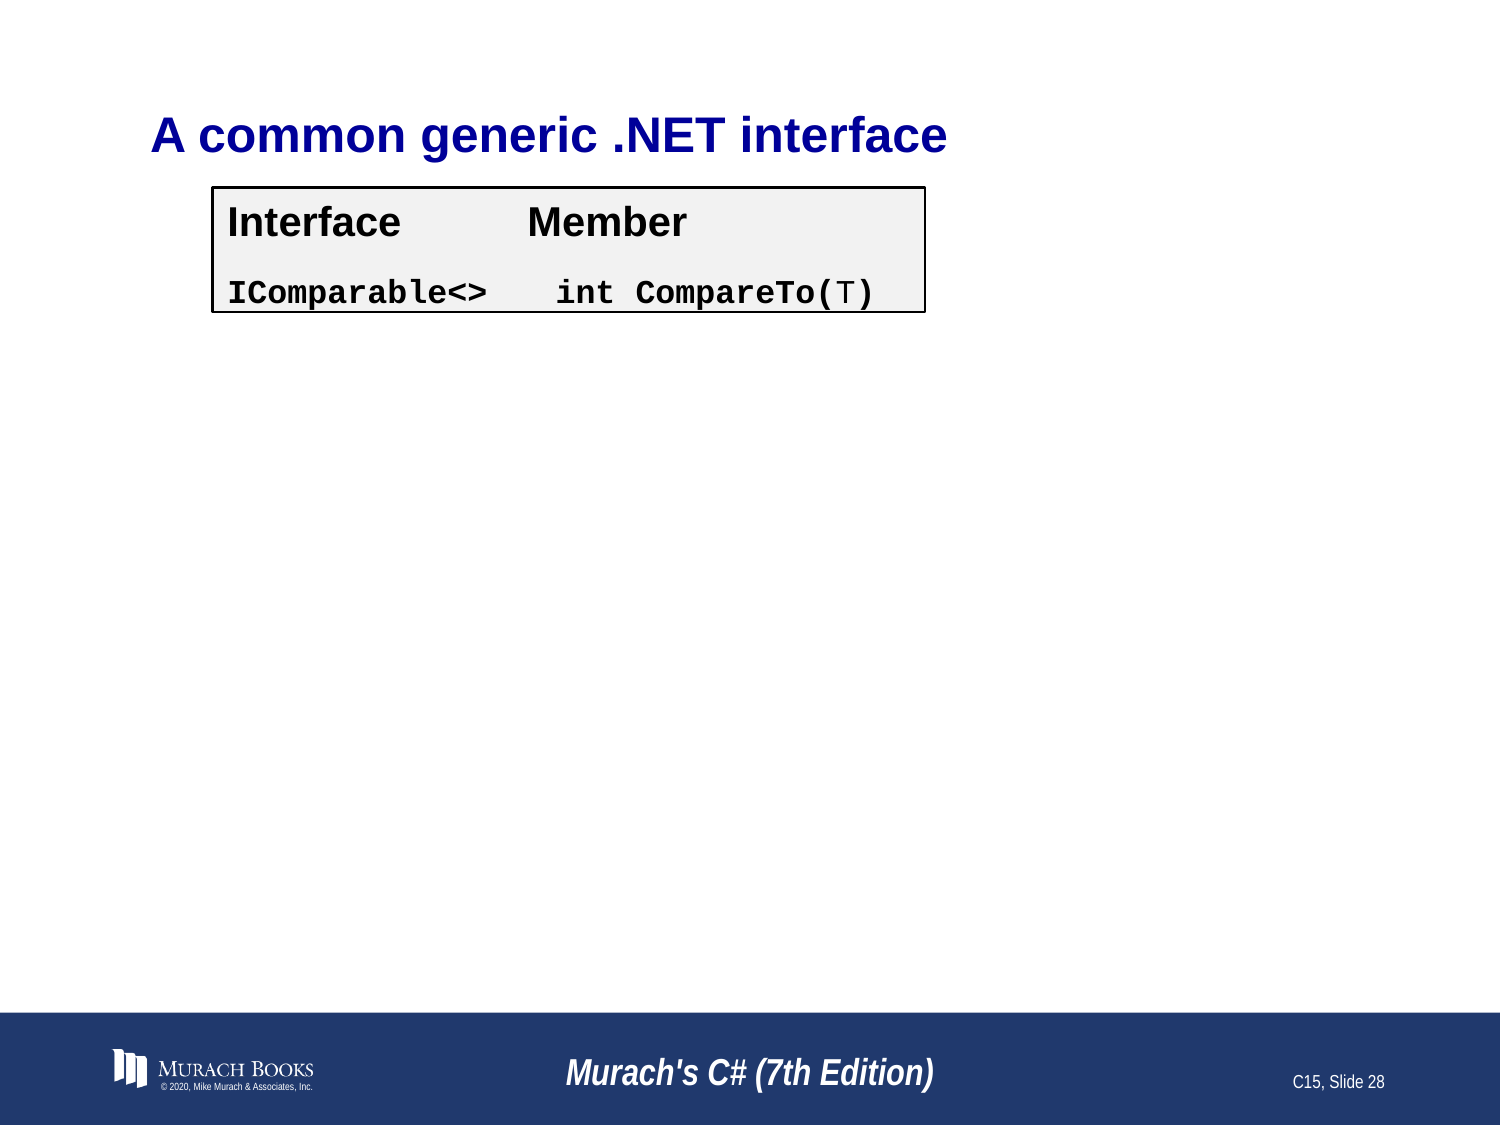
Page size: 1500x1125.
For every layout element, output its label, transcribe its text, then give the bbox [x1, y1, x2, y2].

slide_number C15, Slide 28 [1087, 1025, 1400, 1100]
title A common generic .NET interface [150, 102, 1350, 164]
footer © 2020, Mike Murach & Associates, Inc. [12, 1025, 463, 1100]
list Interface Member IComparable<> int CompareTo(T) [210, 185, 928, 315]
slide_number Murach's C# (7th Edition) [463, 1025, 1050, 1100]
